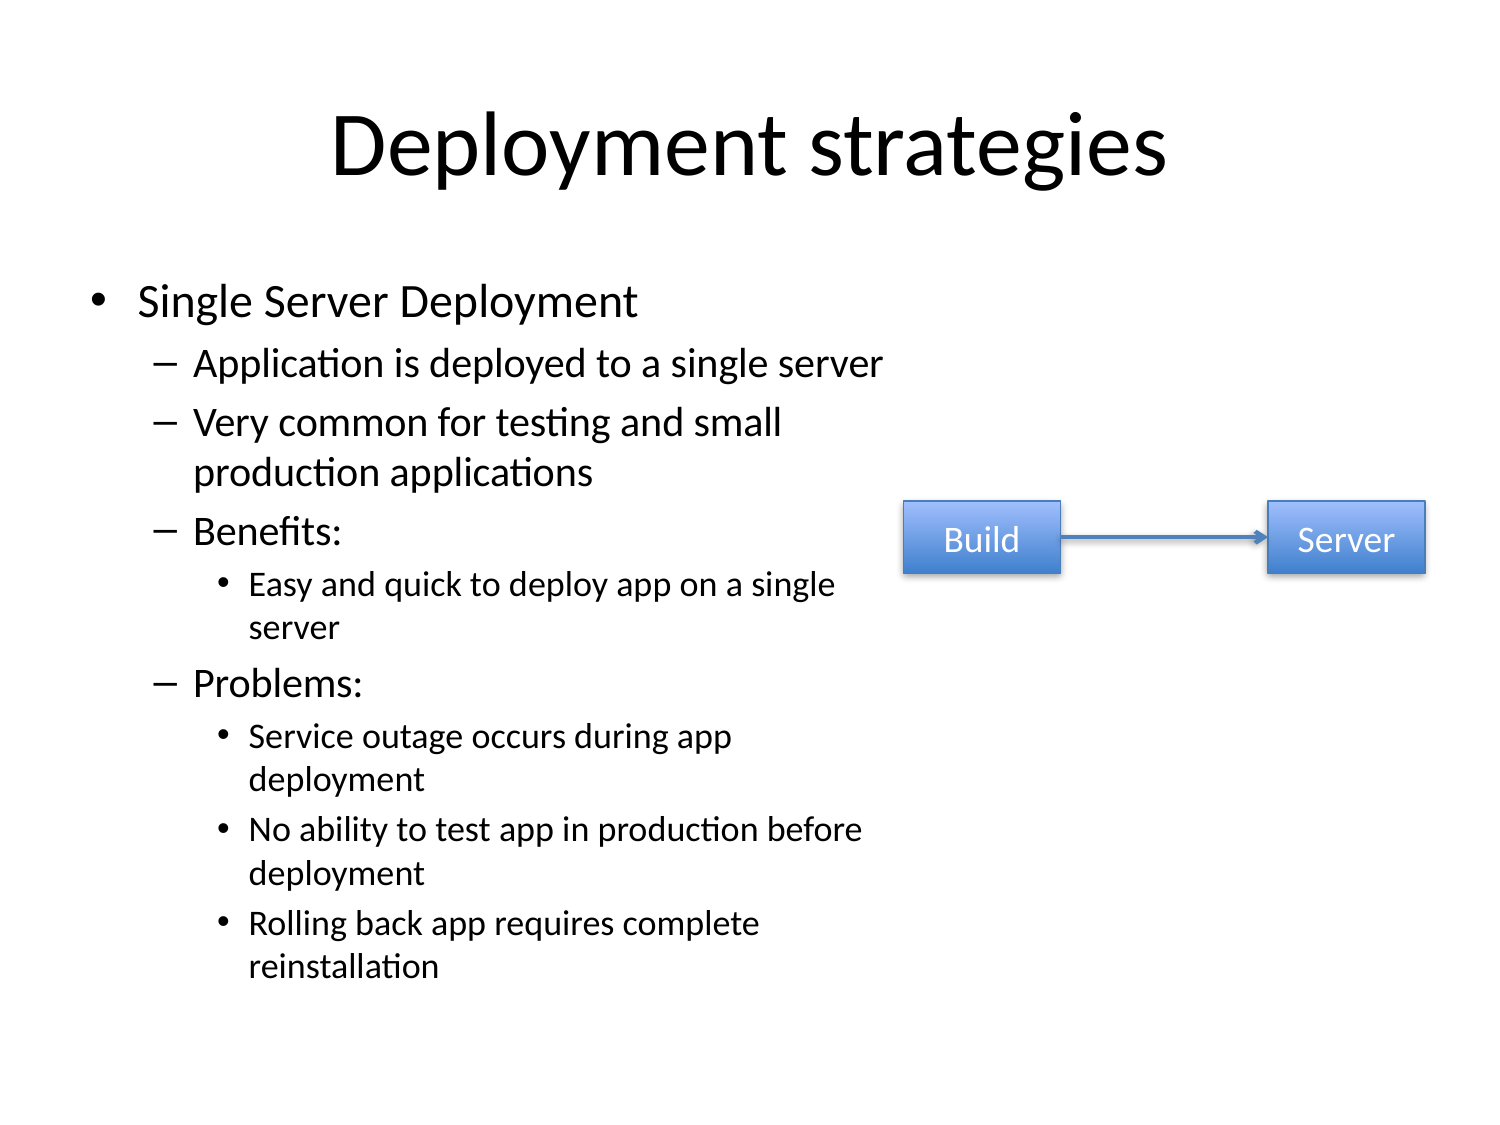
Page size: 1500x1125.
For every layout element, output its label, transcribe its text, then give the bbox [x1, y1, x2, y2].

text_box Server [1267, 500, 1426, 574]
title Deployment strategies [75, 45, 1425, 233]
list Single Server Deployment Application is deployed to a single server Very common for testing and small production applications Benefits: Easy and quick to deploy app on a single server Problems: Service outage occurs during app deployment No ability to test app in production before deployment Rolling back app requires complete reinstallation [75, 262, 904, 1051]
text_box Build [903, 500, 1061, 574]
